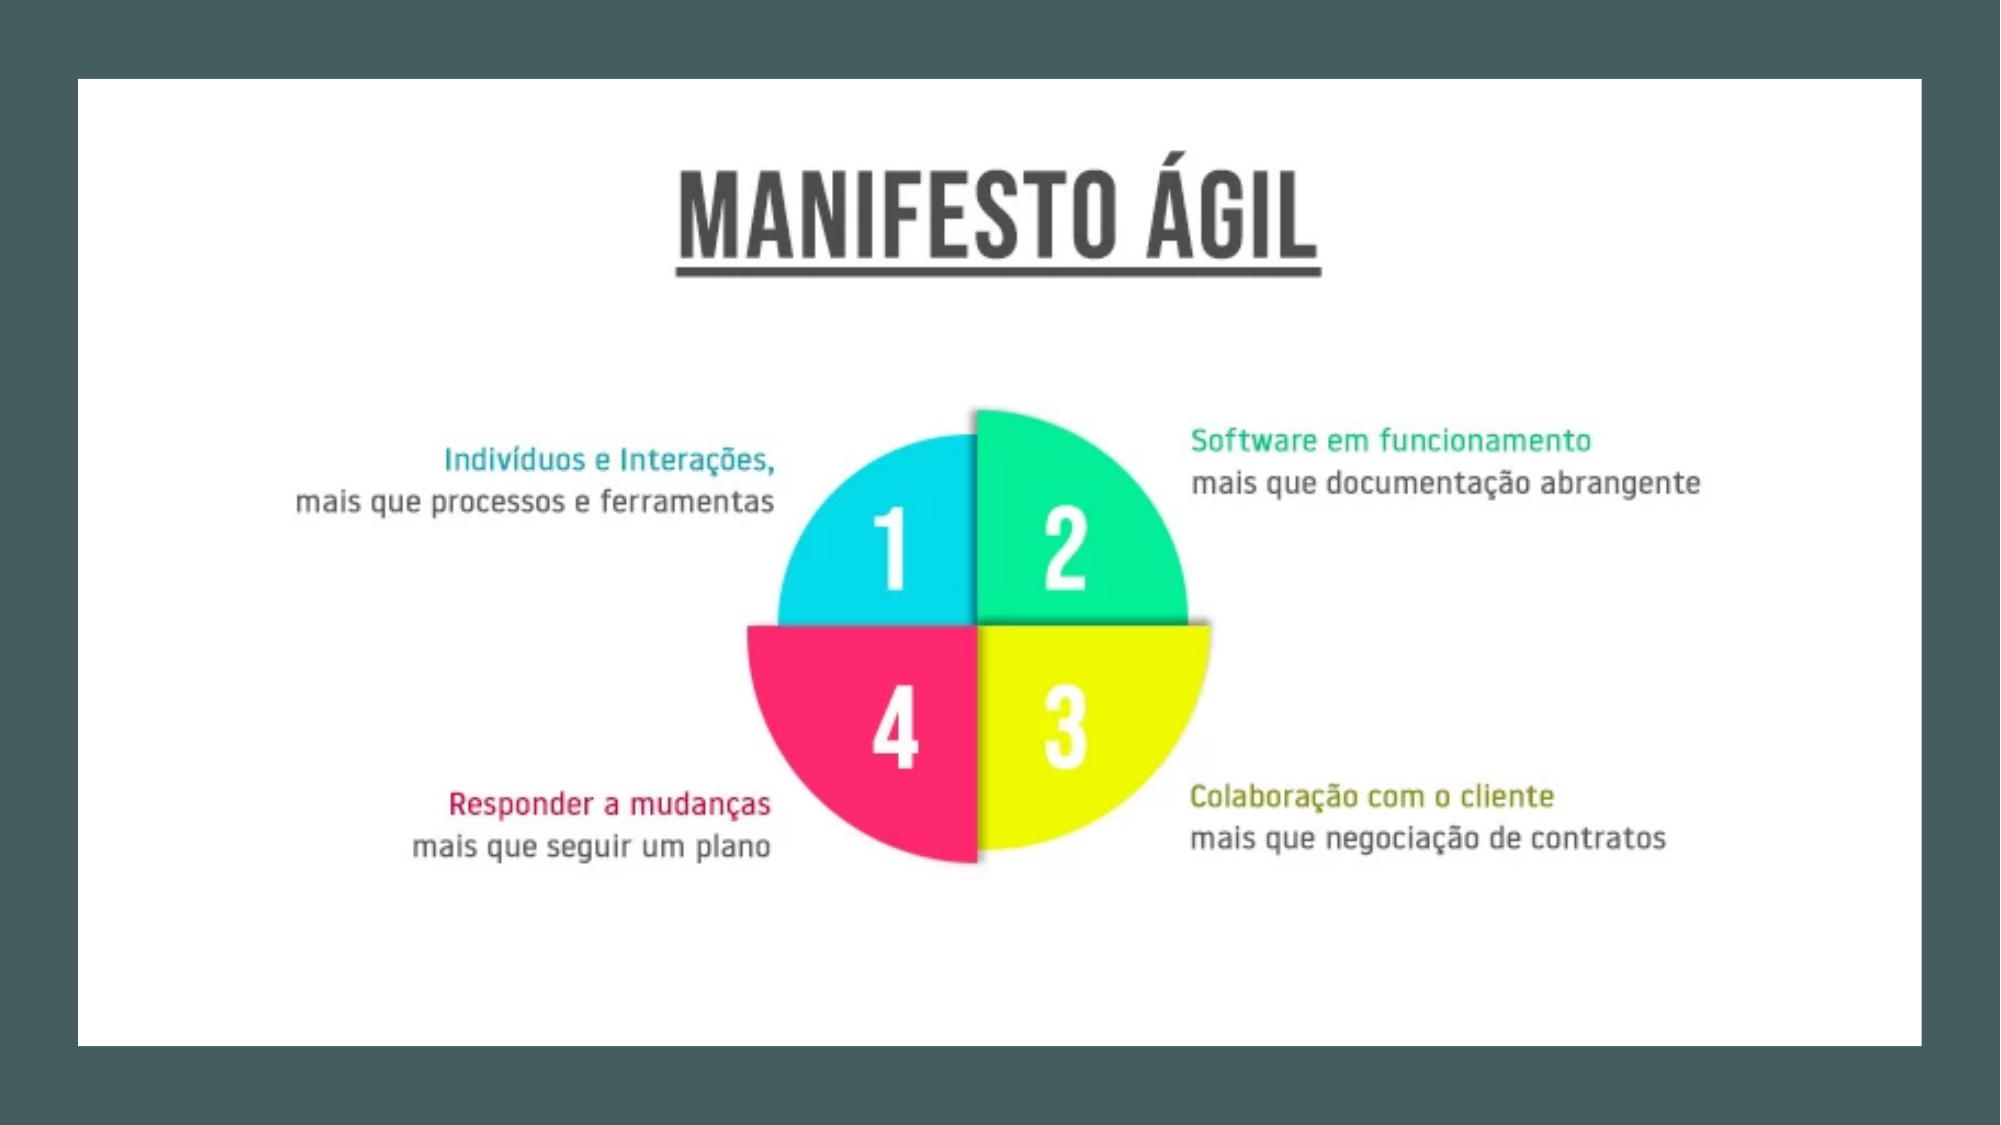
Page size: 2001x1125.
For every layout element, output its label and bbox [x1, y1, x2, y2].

text_box [0, 0, 2000, 1125]
text_box [77, 77, 1923, 1048]
list [231, 104, 1769, 1020]
